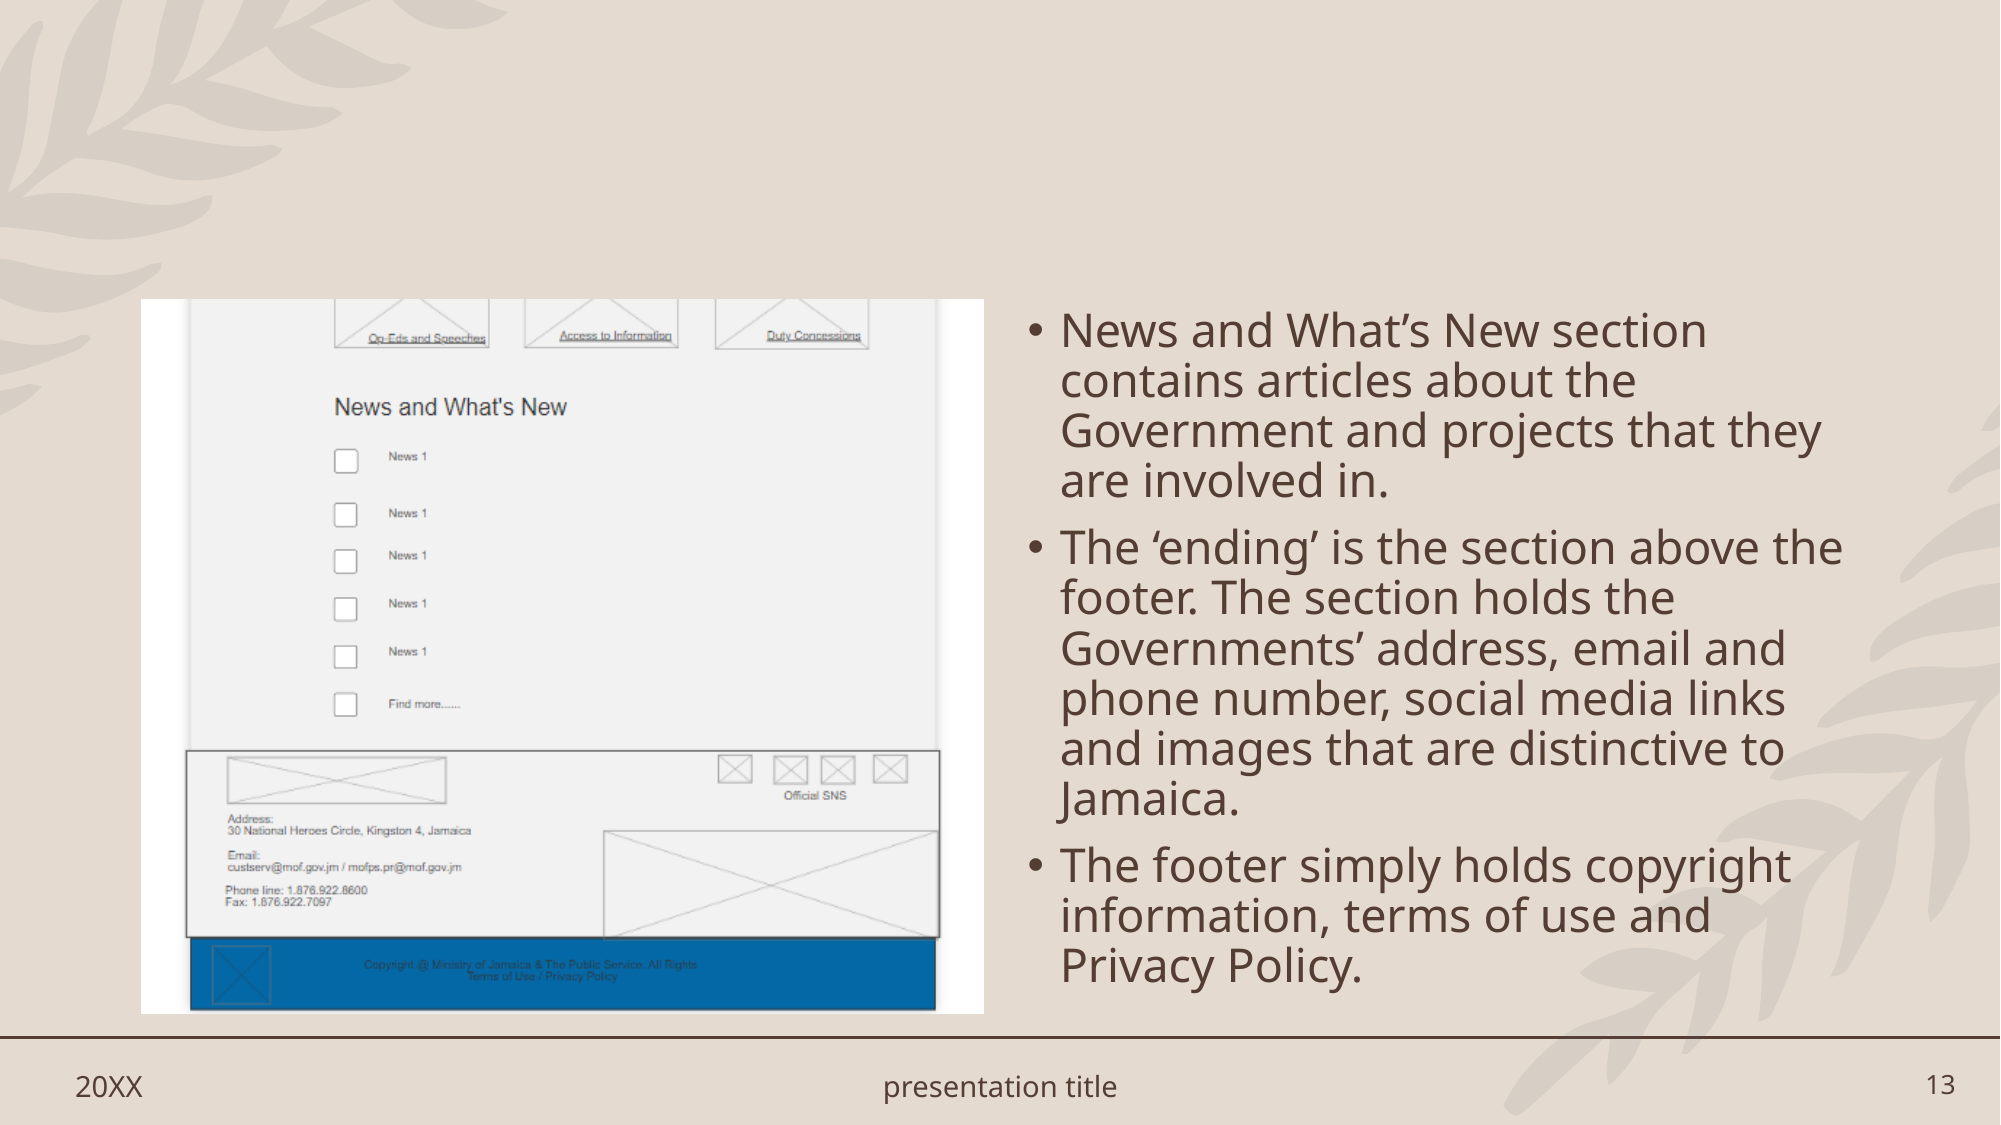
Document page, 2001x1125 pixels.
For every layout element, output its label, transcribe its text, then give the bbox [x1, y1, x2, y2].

list News and What’s New section contains articles about the Government and projects that they are involved in. The ‘ending’ is the section above the footer. The section holds the Governments’ address, email and phone number, social media links and images that are distinctive to Jamaica. The footer simply holds copyright information, terms of use and Privacy Policy. [1012, 299, 1863, 1014]
slide_number 20XX [60, 1060, 222, 1112]
footer presentation title [718, 1060, 1283, 1112]
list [141, 299, 984, 1014]
slide_number 13 [1808, 1060, 1971, 1112]
